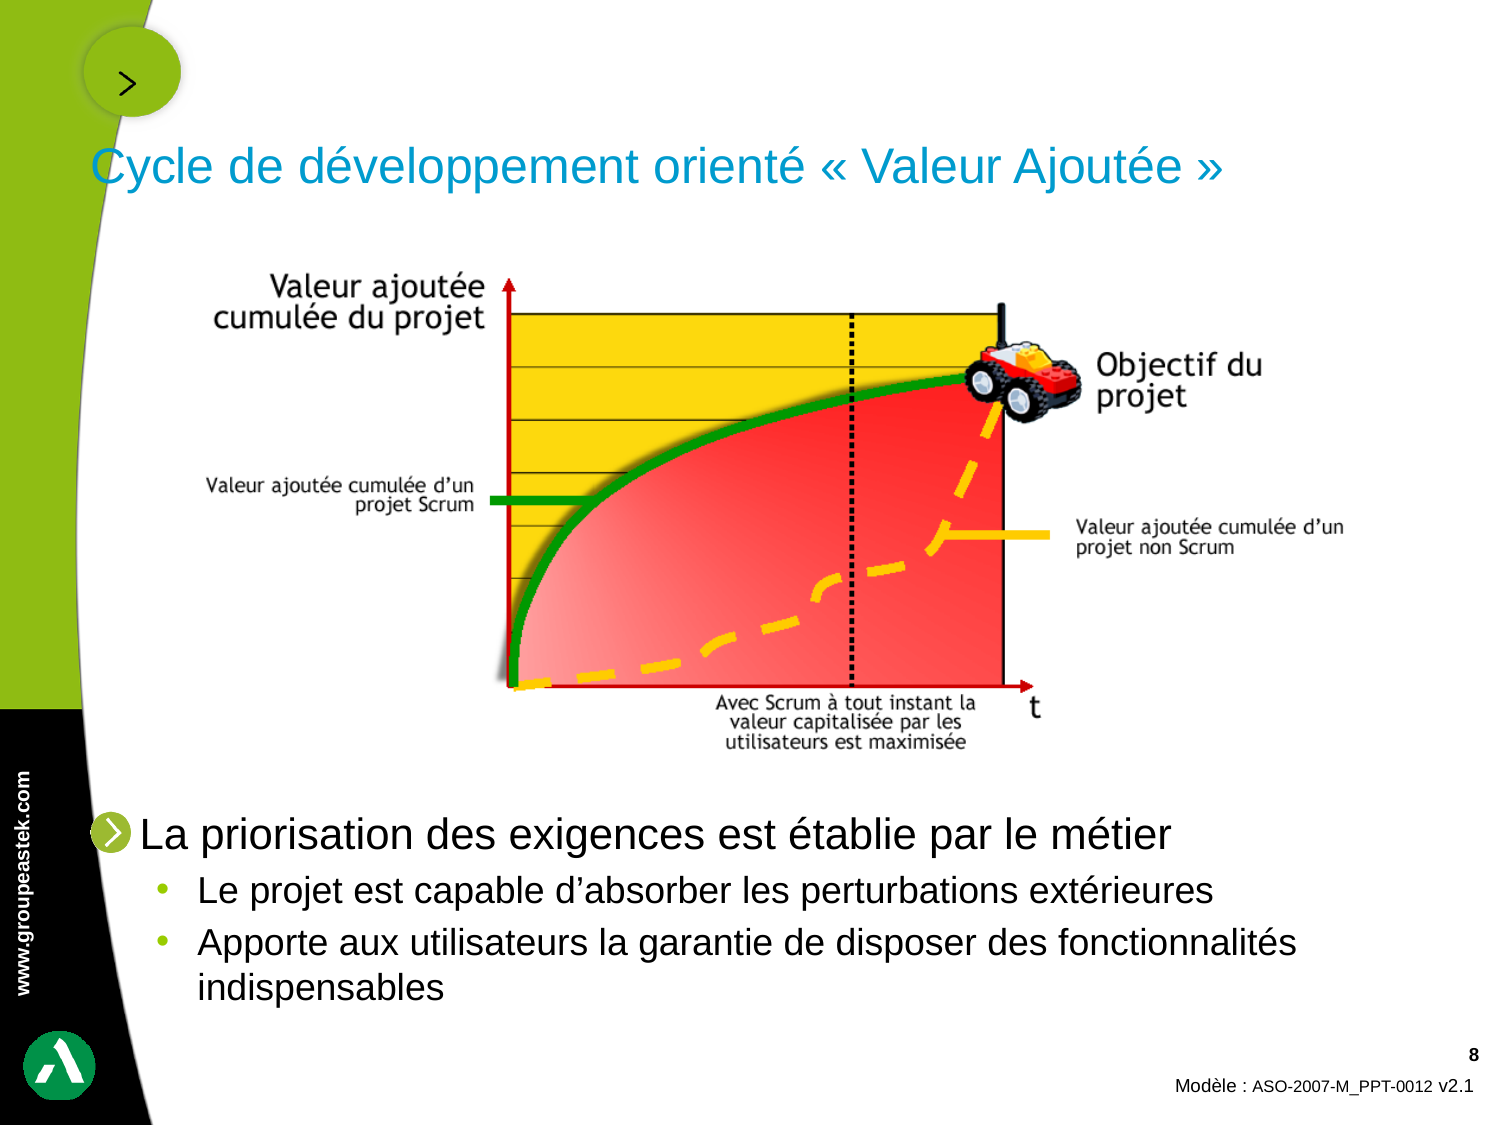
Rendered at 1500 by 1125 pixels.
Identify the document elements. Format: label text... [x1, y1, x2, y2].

list La priorisation des exigences est établie par le métier Le projet est capable d’absorber les perturbations extérieures Apporte aux utilisateurs la garantie de disposer des fonctionnalités indispensables [74, 798, 1500, 1022]
slide_number 8 [1411, 1034, 1495, 1070]
picture [90, 811, 131, 853]
picture [0, 0, 1406, 1125]
title Cycle de développement orienté « Valeur Ajoutée » [74, 125, 1500, 264]
